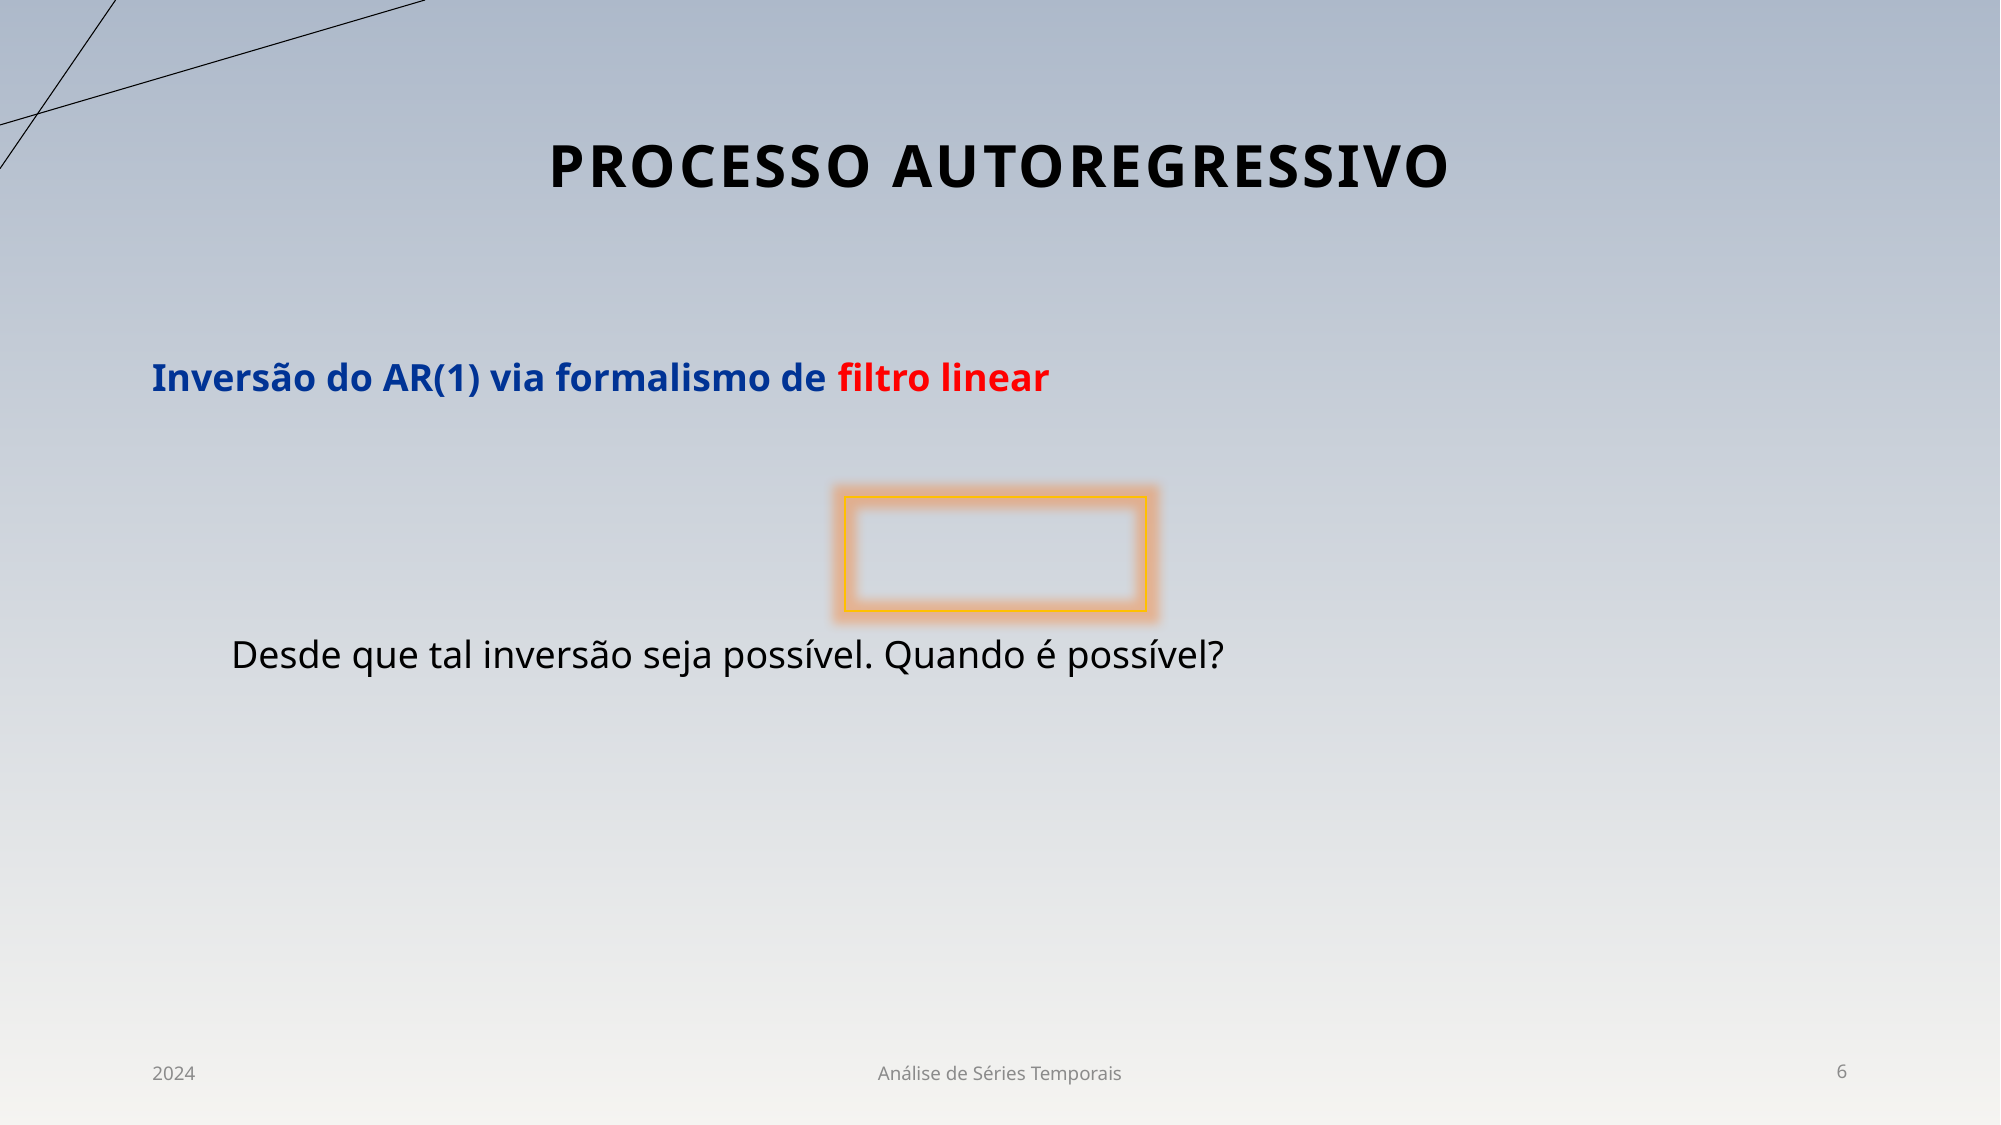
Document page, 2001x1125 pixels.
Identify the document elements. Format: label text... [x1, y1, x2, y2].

slide_number 2024 [137, 1042, 588, 1103]
slide_number 6 [1412, 1042, 1863, 1103]
text_box [844, 496, 1147, 612]
text_box Desde que tal inversão seja possível. Quando é possível? [216, 623, 1241, 683]
title ProCESSO AUTOREGRESSIVO [137, 59, 1863, 278]
footer Análise de Séries Temporais [662, 1042, 1338, 1103]
